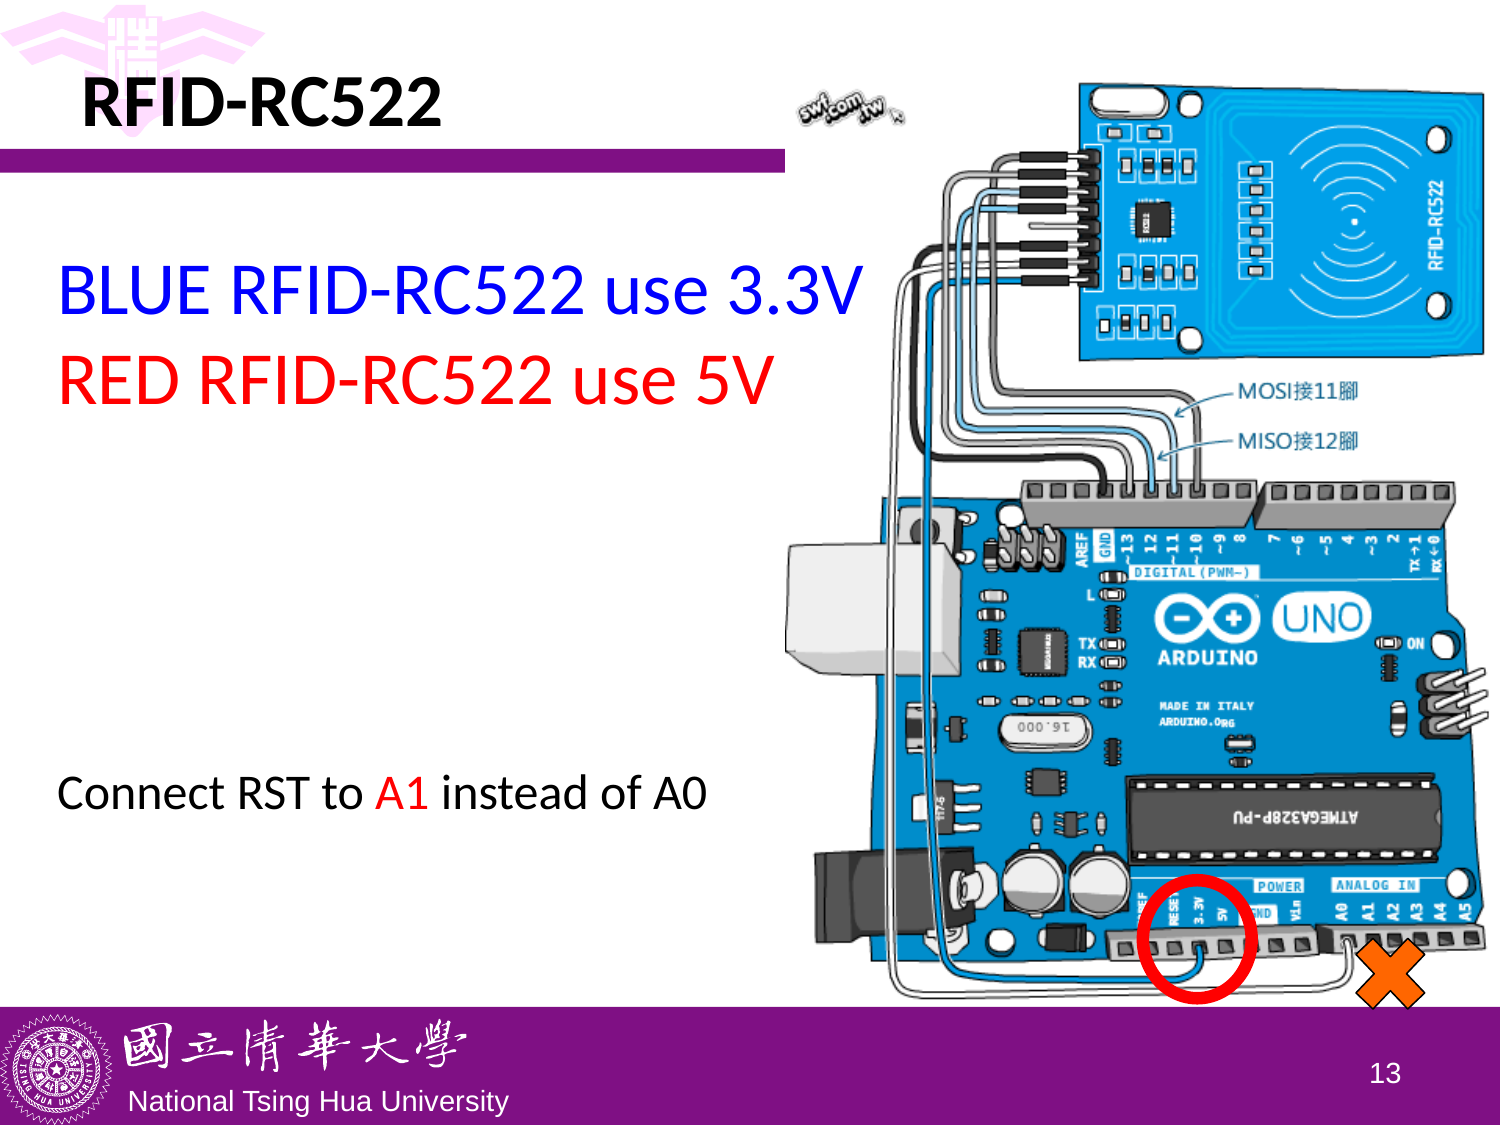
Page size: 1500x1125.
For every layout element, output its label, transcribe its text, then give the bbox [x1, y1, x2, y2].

picture [785, 69, 1500, 1001]
text_box [1364, 1001, 1381, 1010]
text_box BLUE RFID-RC522 use 3.3V RED RFID-RC522 use 5V [42, 231, 785, 527]
text_box [1400, 1001, 1417, 1010]
slide_number 12 [1104, 1021, 1417, 1097]
text_box Connect RST to A1 instead of A0 [42, 751, 739, 827]
title RFID-RC522 [66, 37, 1436, 149]
